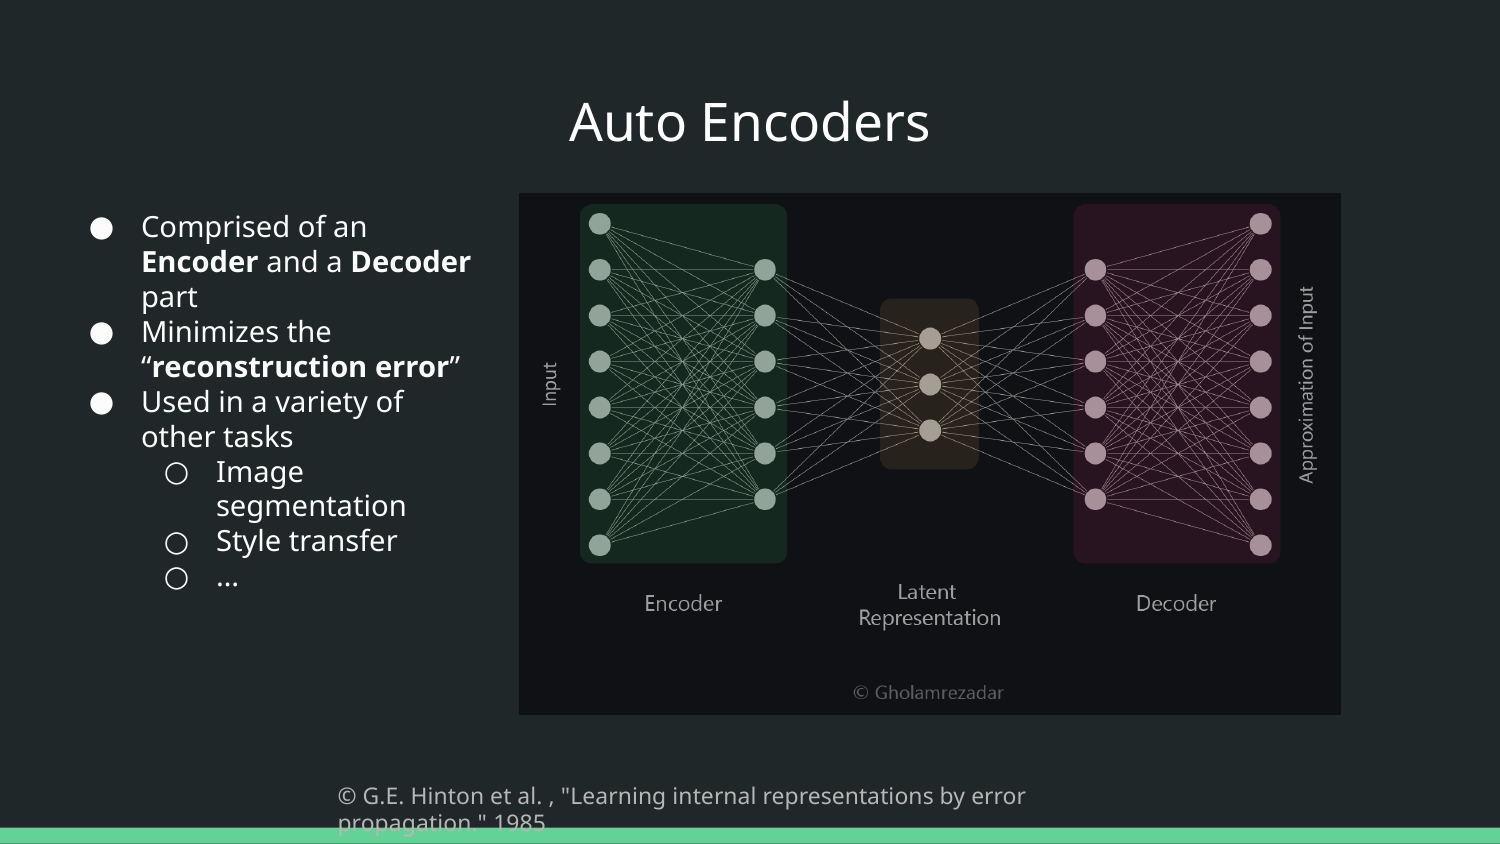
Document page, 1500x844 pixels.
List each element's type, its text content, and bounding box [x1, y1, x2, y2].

text_box © G.E. Hinton et al. , "Learning internal representations by error propagation." 1985 [322, 766, 1178, 844]
picture [519, 193, 1341, 715]
title Auto Encoders [51, 72, 1449, 167]
text_box Comprised of an Encoder and a Decoder part Minimizes the “reconstruction error” Used in a variety of other tasks Image segmentation Style transfer … [51, 193, 493, 714]
